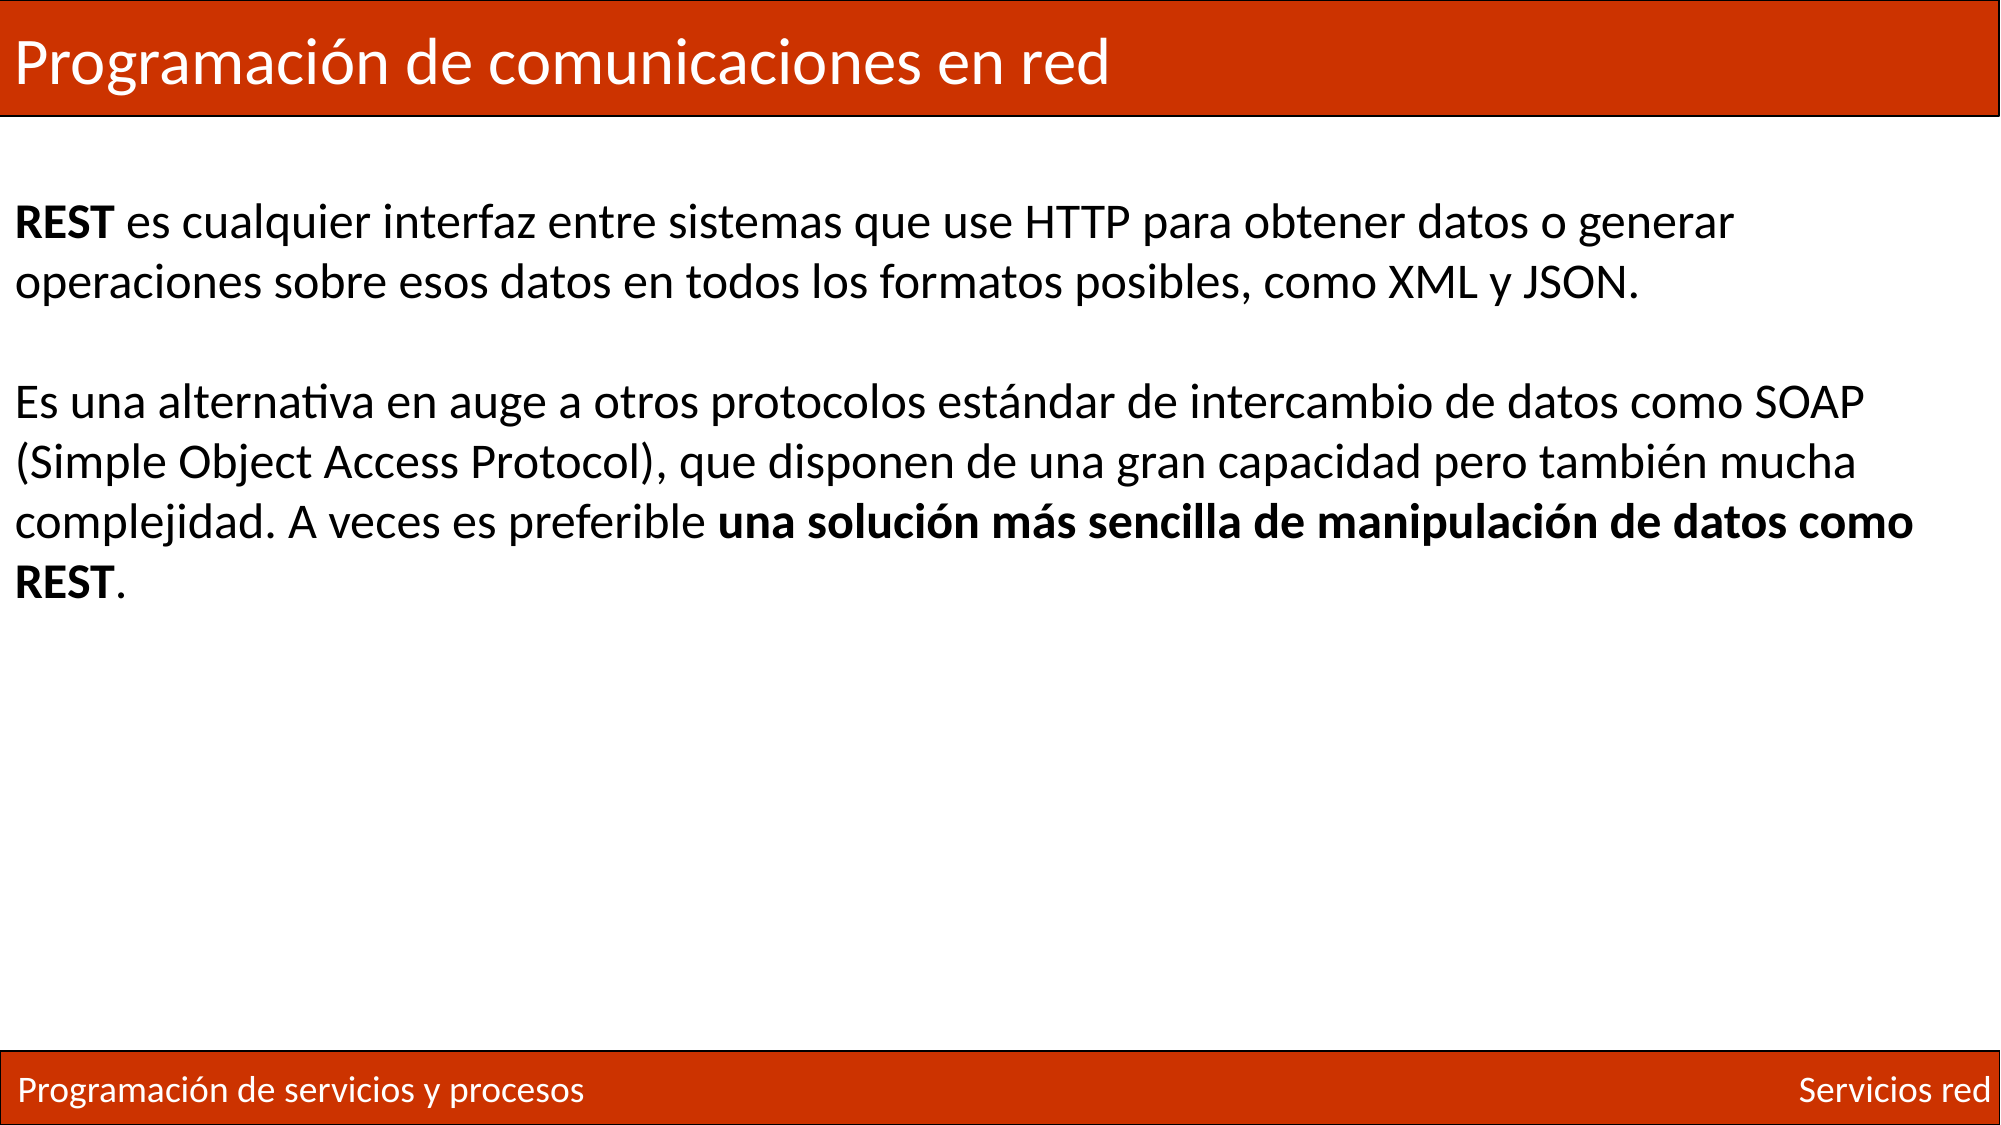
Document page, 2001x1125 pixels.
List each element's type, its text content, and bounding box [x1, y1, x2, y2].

text_box Servicios red [1784, 1057, 2000, 1118]
text_box Programación de comunicaciones en red [0, 0, 2000, 117]
text_box Programación de servicios y procesos [3, 1057, 601, 1118]
text_box [0, 1050, 2000, 1125]
text_box REST es cualquier interfaz entre sistemas que use HTTP para obtener datos o generar operaciones sobre esos datos en todos los formatos posibles, como XML y JSON. Es una alternativa en auge a otros protocolos estándar de intercambio de datos como SOAP (Simple Object Access Protocol), que disponen de una gran capacidad pero también mucha complejidad. A veces es preferible una solución más sencilla de manipulación de datos como REST. [0, 121, 1976, 676]
